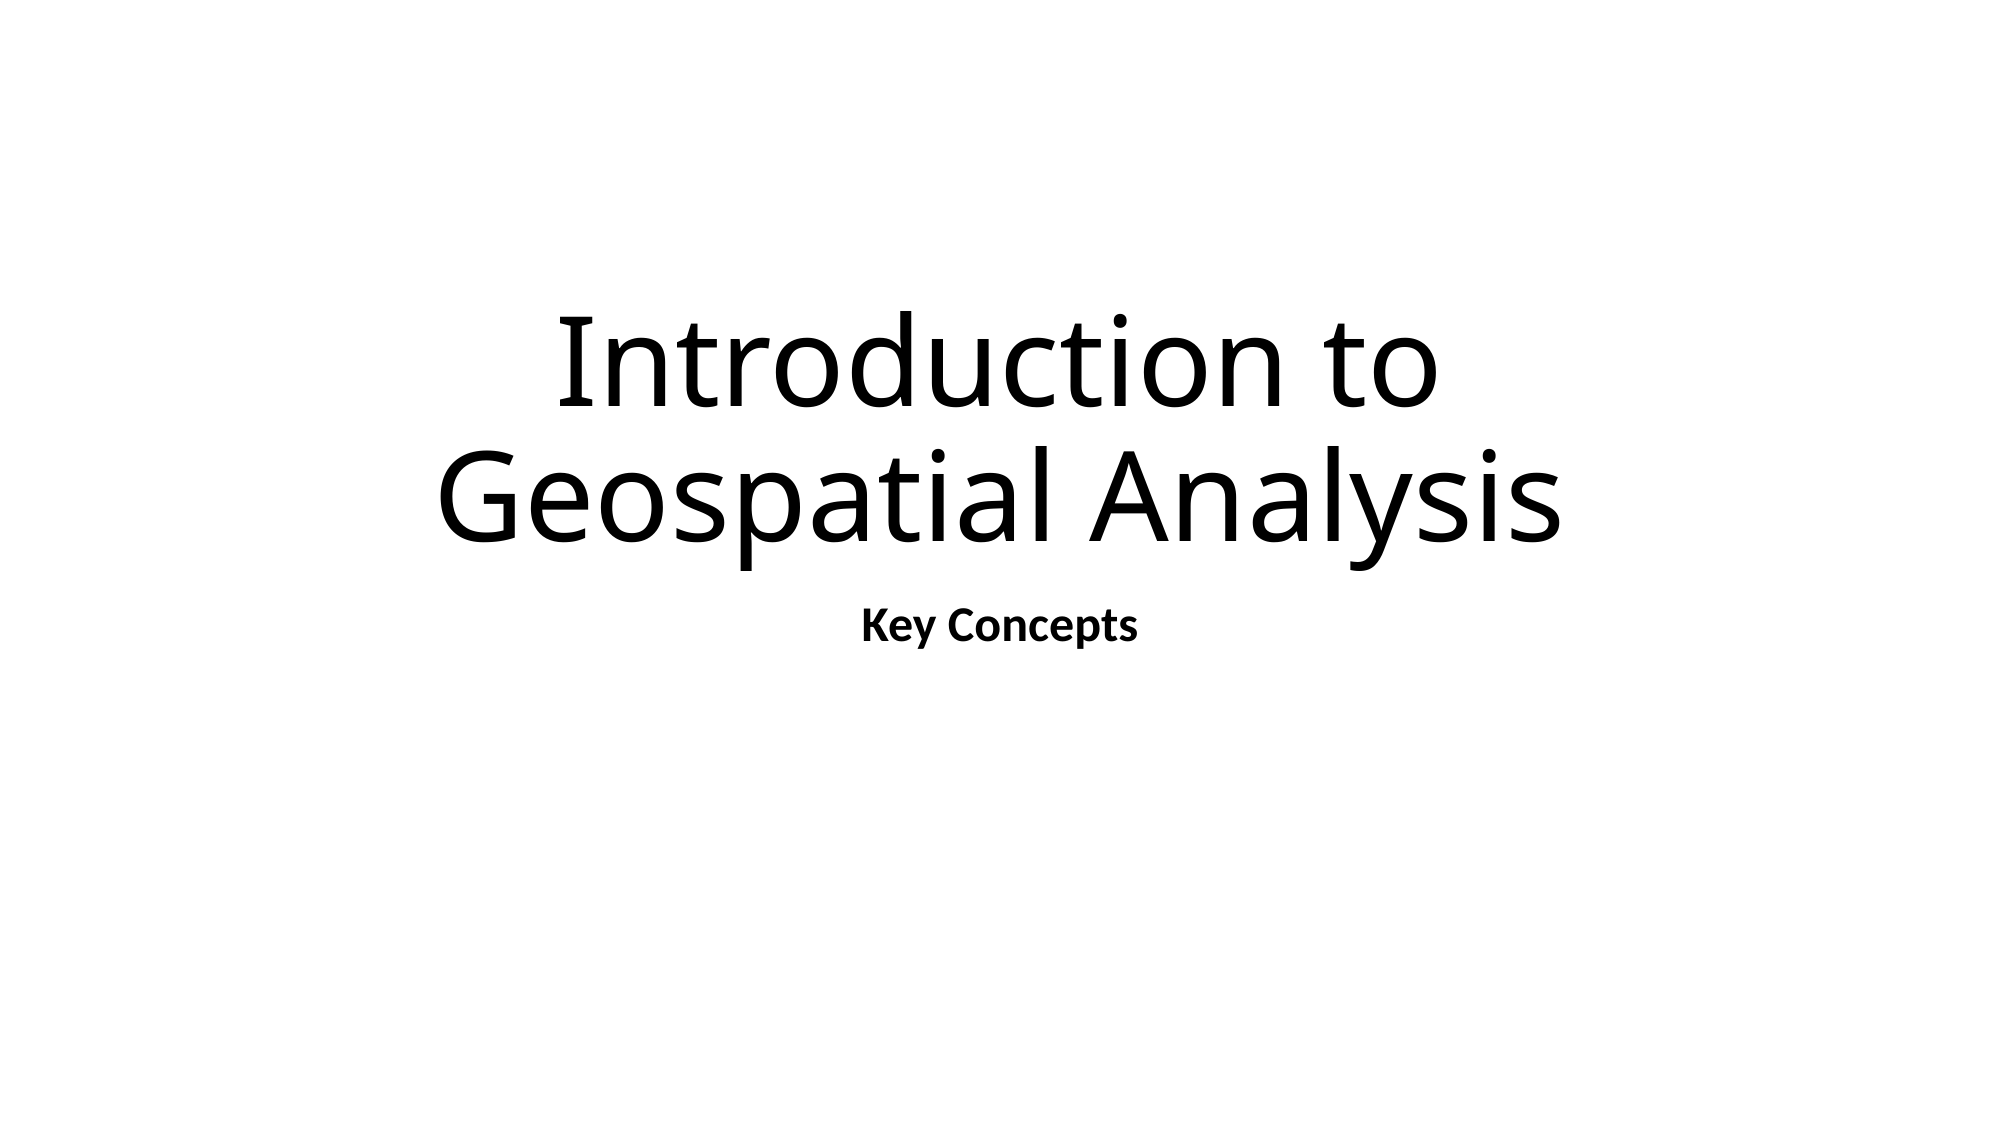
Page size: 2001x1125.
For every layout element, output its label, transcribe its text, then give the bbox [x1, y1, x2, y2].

title Introduction to Geospatial Analysis [249, 184, 1750, 576]
subtitle Key Concepts [249, 590, 1750, 863]
